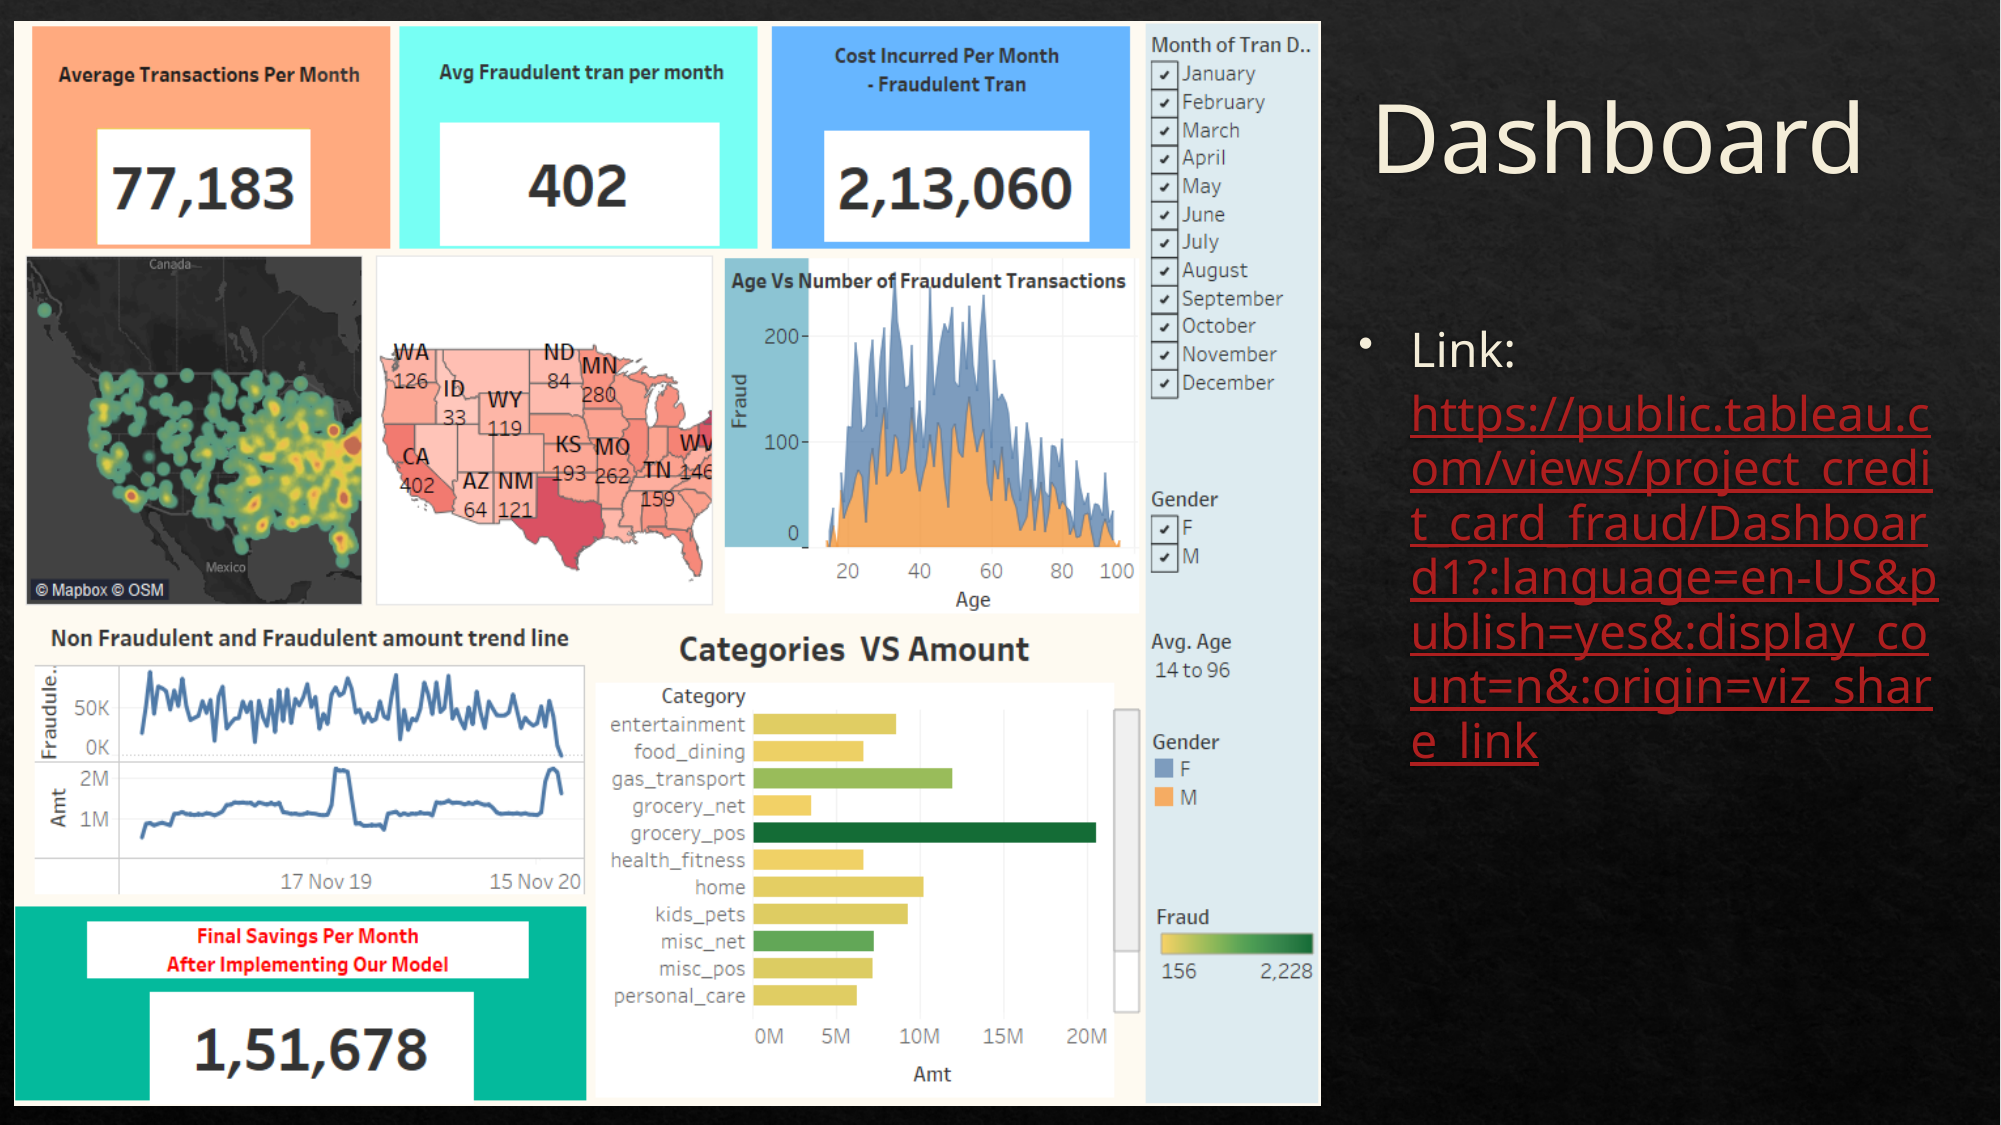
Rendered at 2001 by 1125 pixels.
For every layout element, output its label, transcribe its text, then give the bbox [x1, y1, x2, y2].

list Link: https://public.tableau.com/views/project_credit_card_fraud/Dashboard1?:language=en-US&publish=yes&:display_count=n&:origin=viz_share_link [1339, 305, 1957, 946]
title Dashboard [1329, 52, 1957, 233]
picture [14, 20, 1321, 1107]
